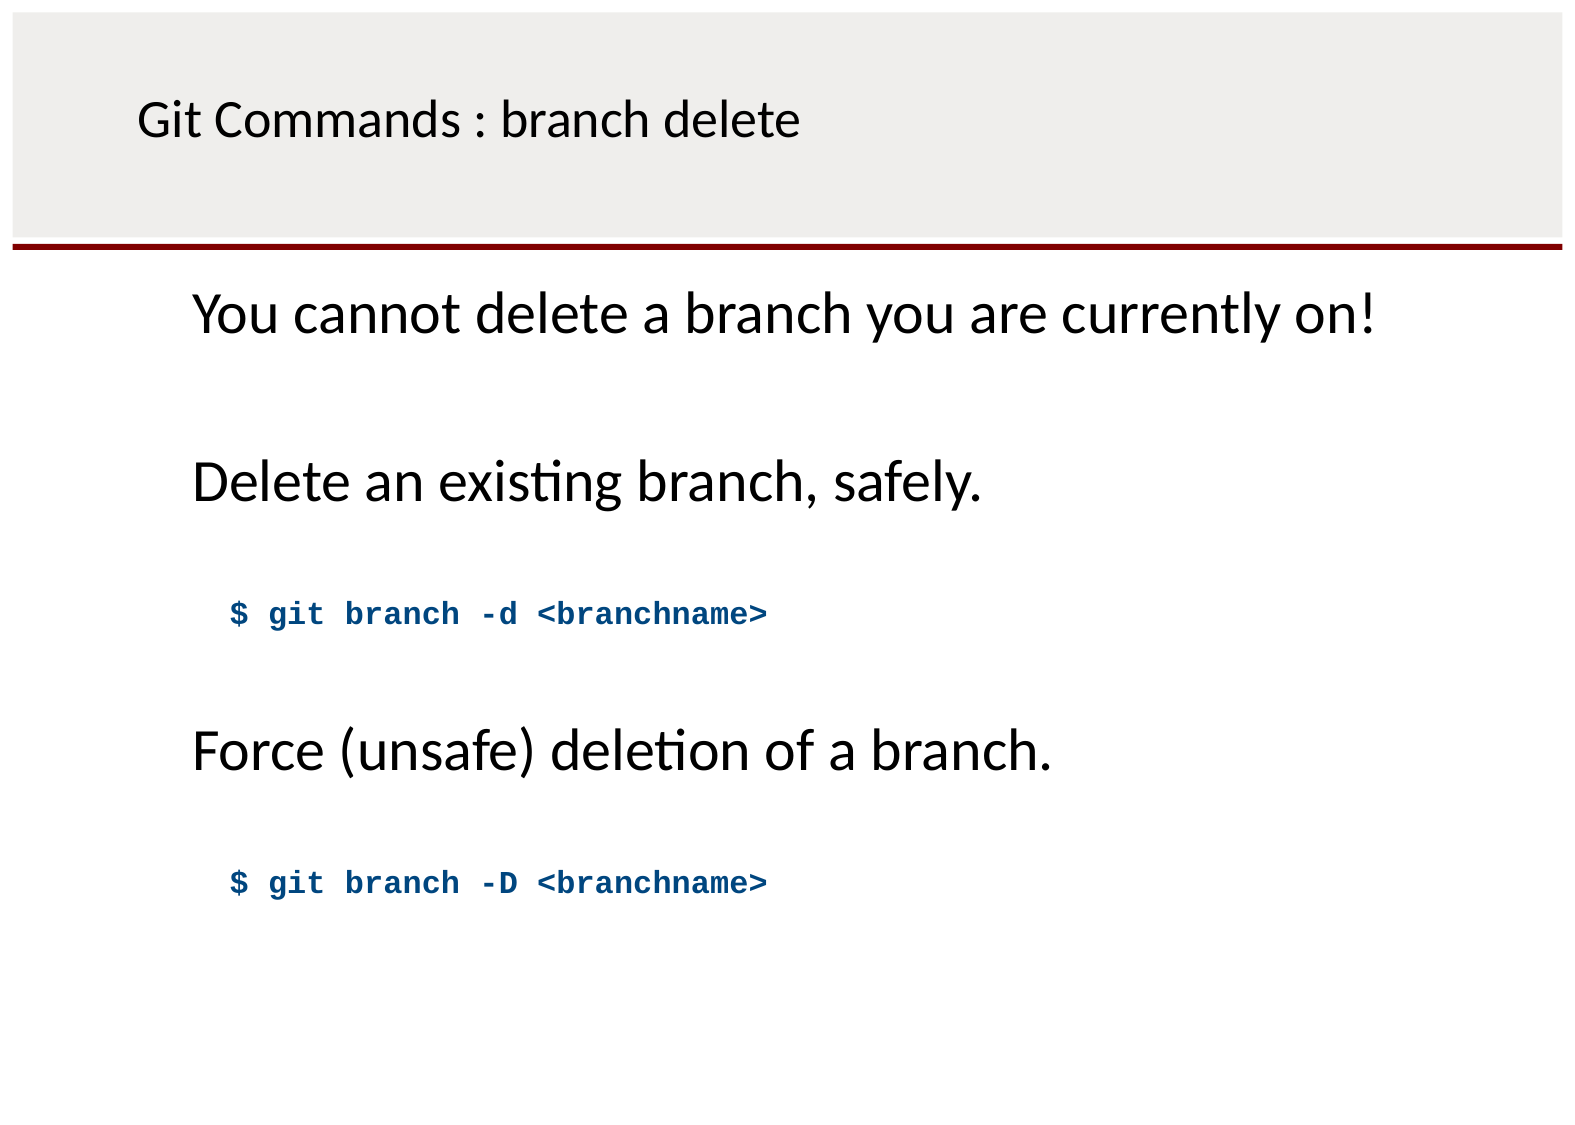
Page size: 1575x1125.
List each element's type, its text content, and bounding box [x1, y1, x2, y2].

list You cannot delete a branch you are currently on! Delete an existing branch, safely. $ git branch -d <branchname> Force (unsafe) deletion of a branch. $ git branch -D <branchname> [122, 265, 1398, 941]
title Git Commands : branch delete [122, 76, 1541, 157]
